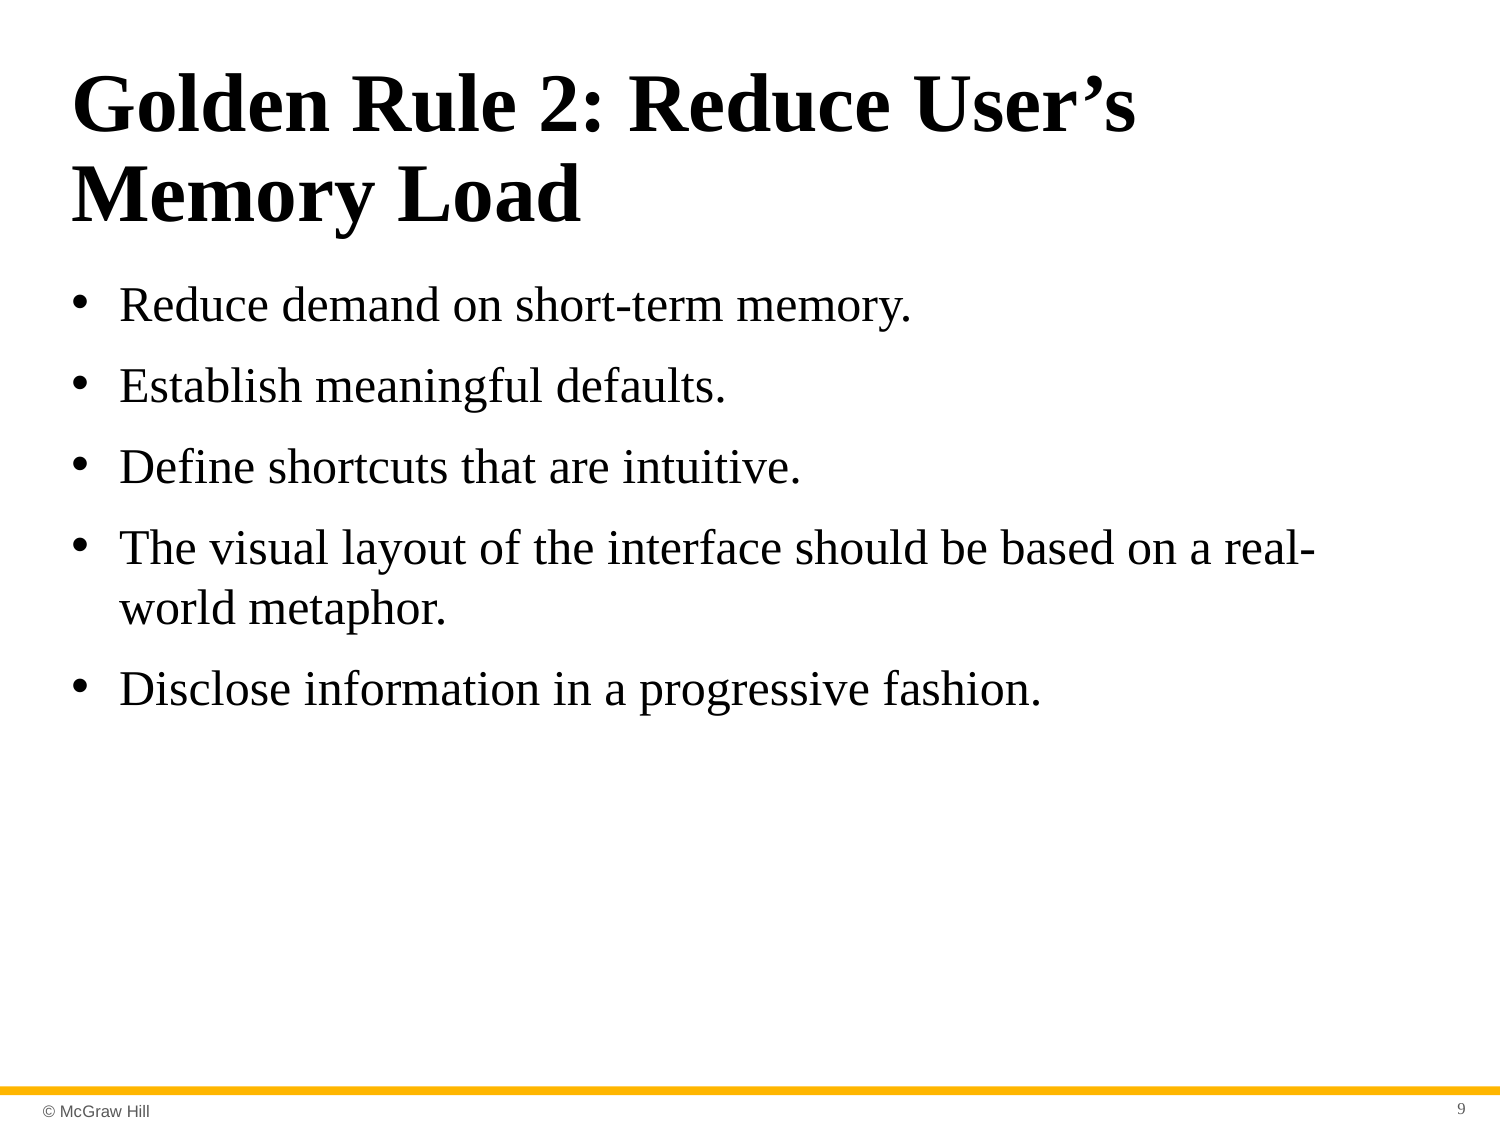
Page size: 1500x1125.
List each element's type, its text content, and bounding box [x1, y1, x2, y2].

title Golden Rule 2: Reduce User’s Memory Load [56, 60, 1416, 238]
slide_number 9 [1415, 1094, 1474, 1122]
list Reduce demand on short-term memory. Establish meaningful defaults. Define shortcuts that are intuitive. The visual layout of the interface should be based on a real-world metaphor. Disclose information in a progressive fashion. [56, 264, 1407, 853]
